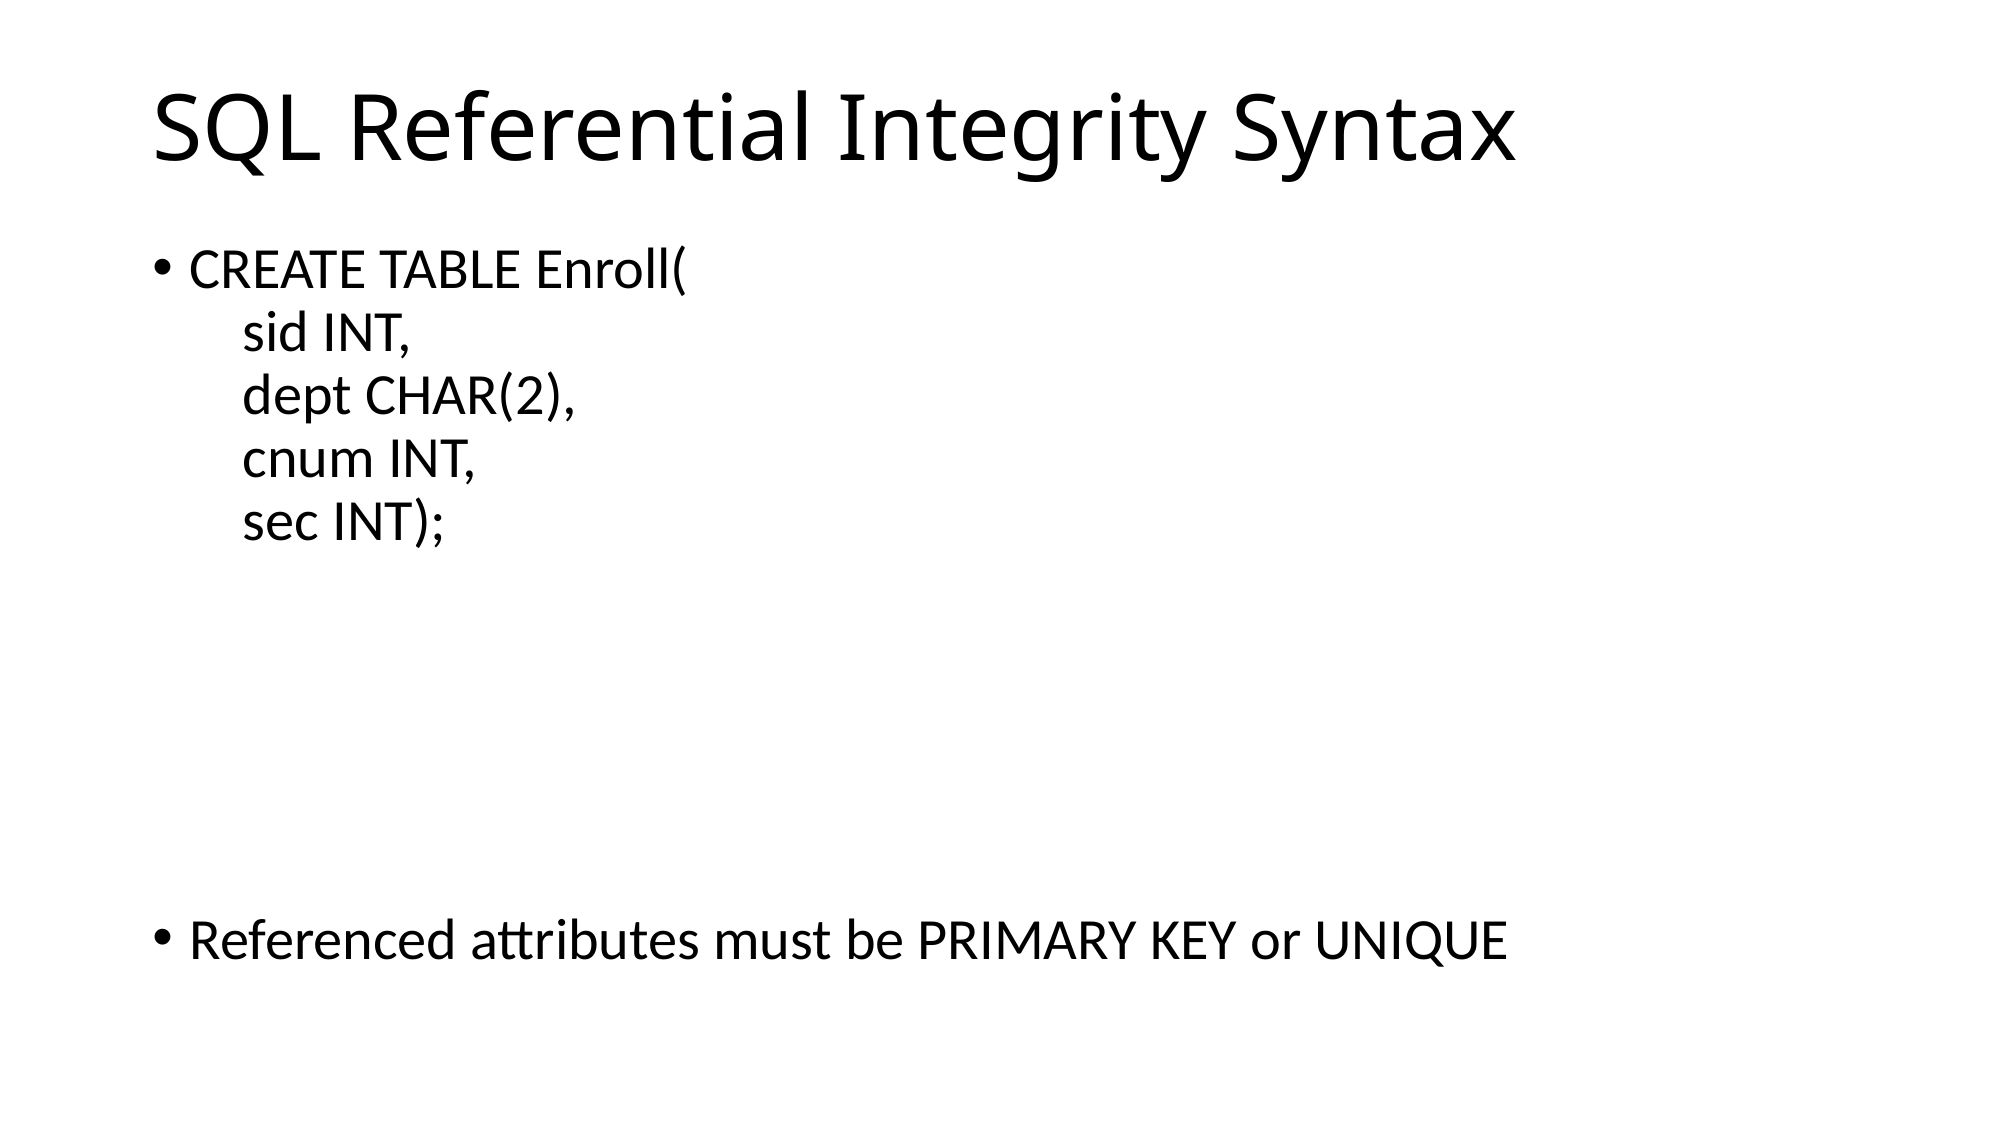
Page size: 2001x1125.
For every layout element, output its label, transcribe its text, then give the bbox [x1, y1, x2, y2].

title SQL Referential Integrity Syntax [137, 48, 1863, 214]
list CREATE TABLE Enroll( sid INT, dept CHAR(2), cnum INT, sec INT); Referenced attributes must be PRIMARY KEY or UNIQUE [137, 230, 1863, 1014]
